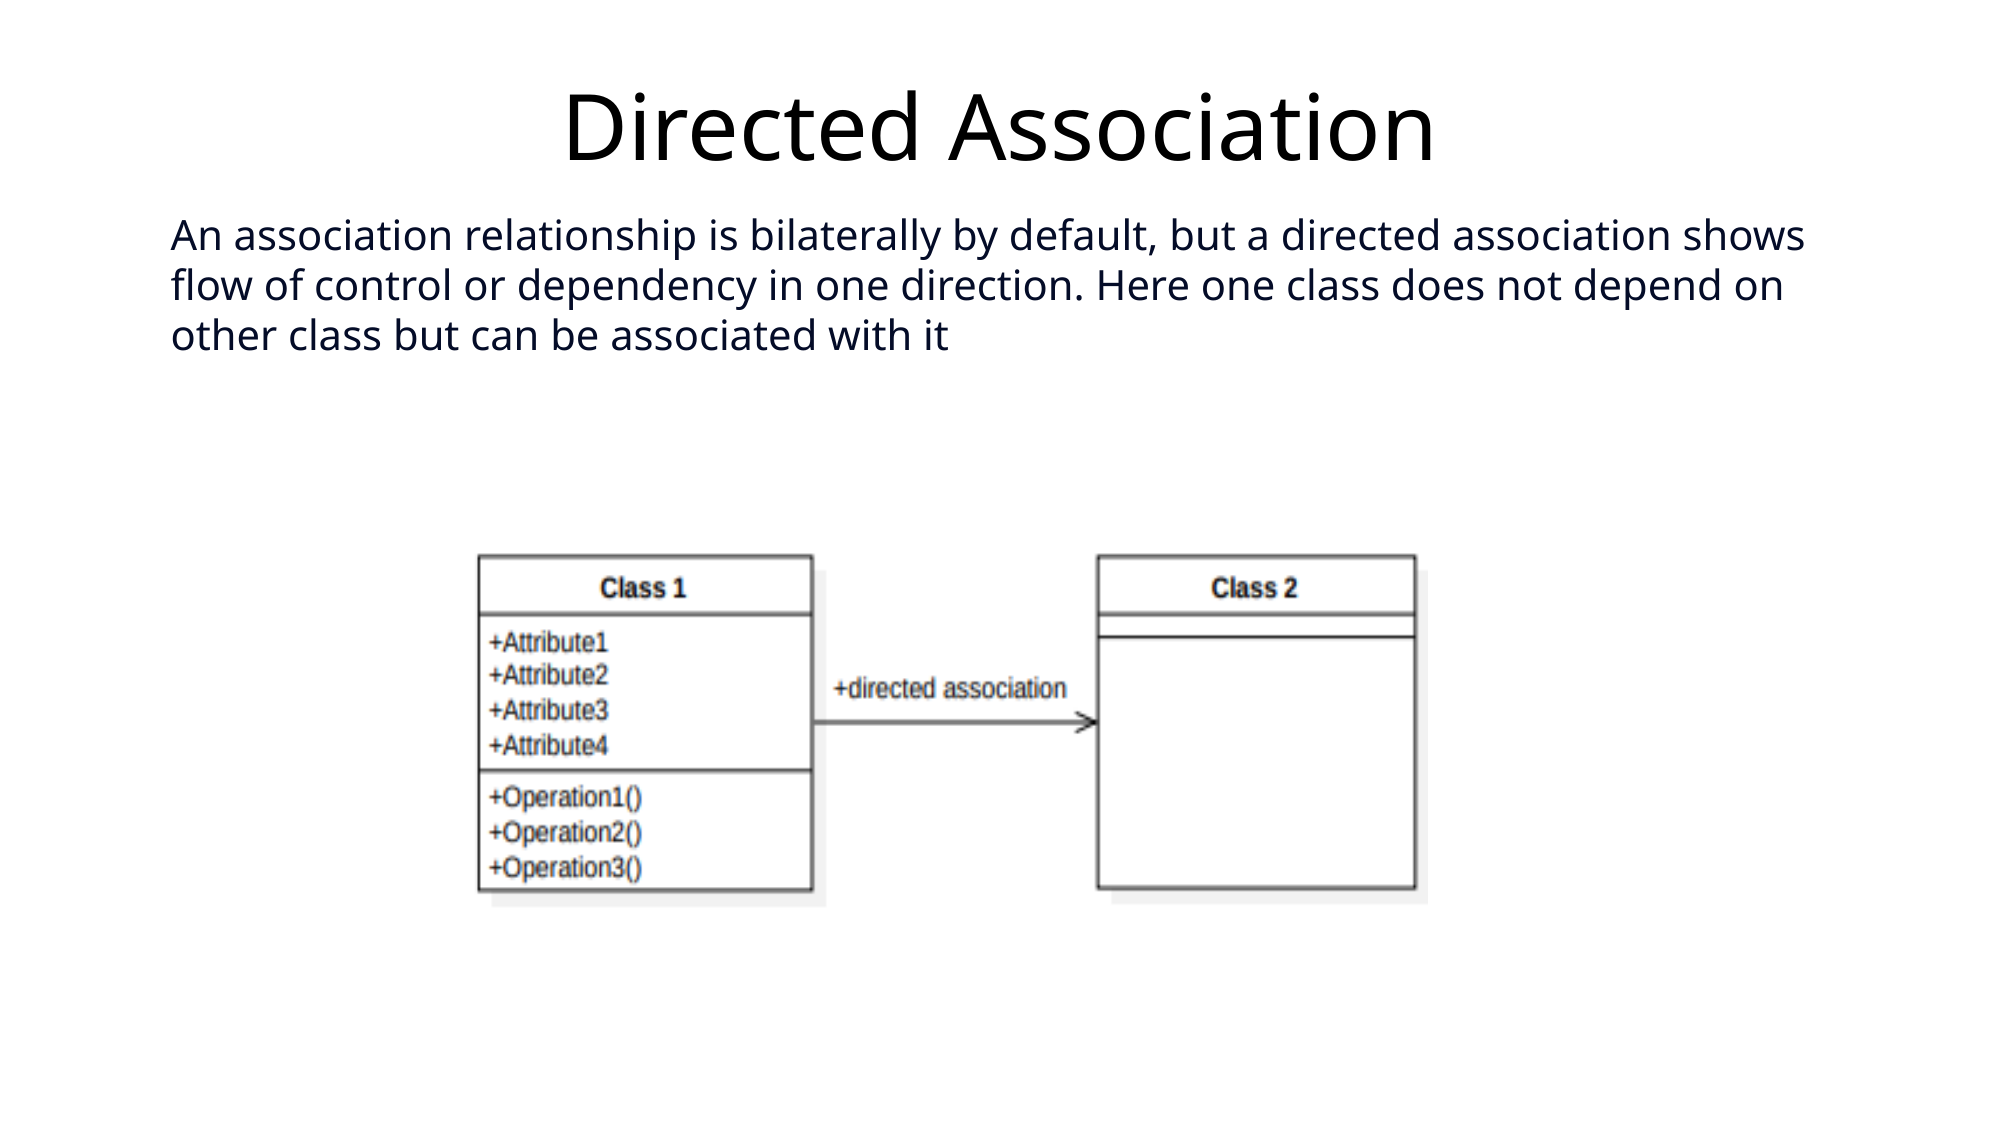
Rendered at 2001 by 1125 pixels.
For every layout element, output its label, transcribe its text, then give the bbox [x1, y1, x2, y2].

text_box An association relationship is bilaterally by default, but a directed association shows flow of control or dependency in one direction. Here one class does not depend on other class but can be associated with it [155, 201, 1881, 367]
title Directed Association [137, 59, 1863, 202]
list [462, 536, 1428, 924]
